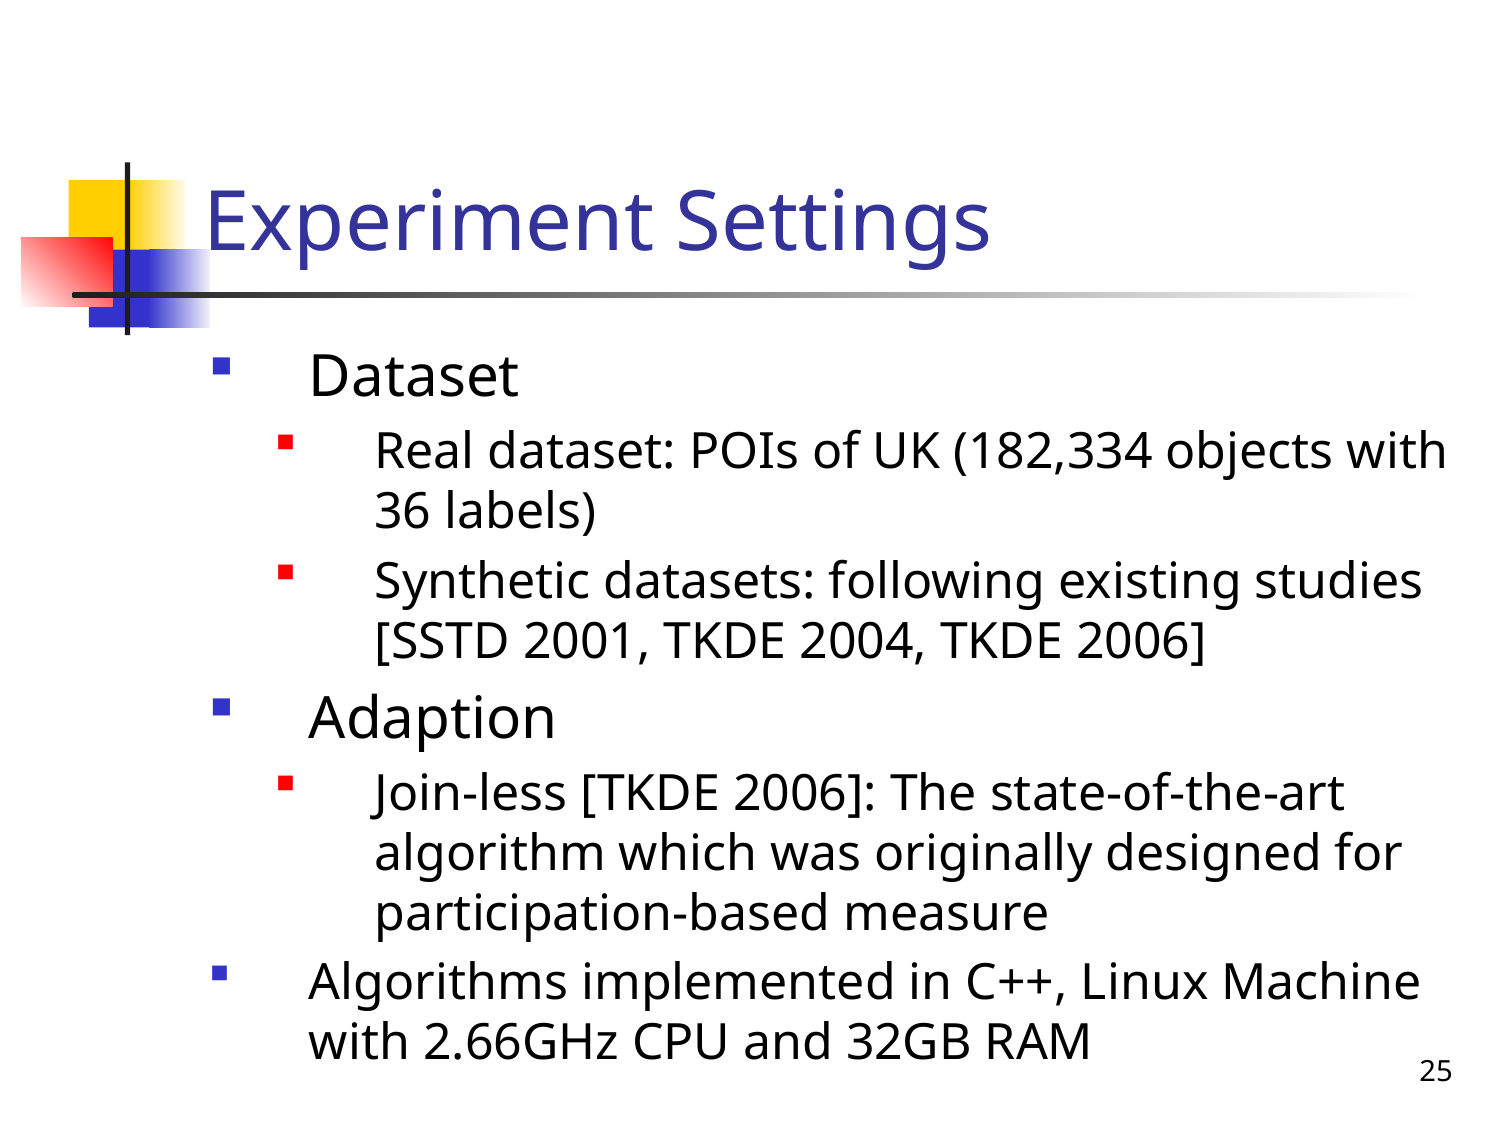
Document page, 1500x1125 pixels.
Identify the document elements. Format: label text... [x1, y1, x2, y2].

title Experiment Settings [188, 35, 1468, 275]
list Dataset Real dataset: POIs of UK (182,334 objects with 36 labels) Synthetic datasets: following existing studies [SSTD 2001, TKDE 2004, TKDE 2006] Adaption Join-less [TKDE 2006]: The state-of-the-art algorithm which was originally designed for participation-based measure Algorithms implemented in C++, Linux Machine with 2.66GHz CPU and 32GB RAM [193, 331, 1469, 1006]
slide_number 25 [1155, 1024, 1468, 1100]
